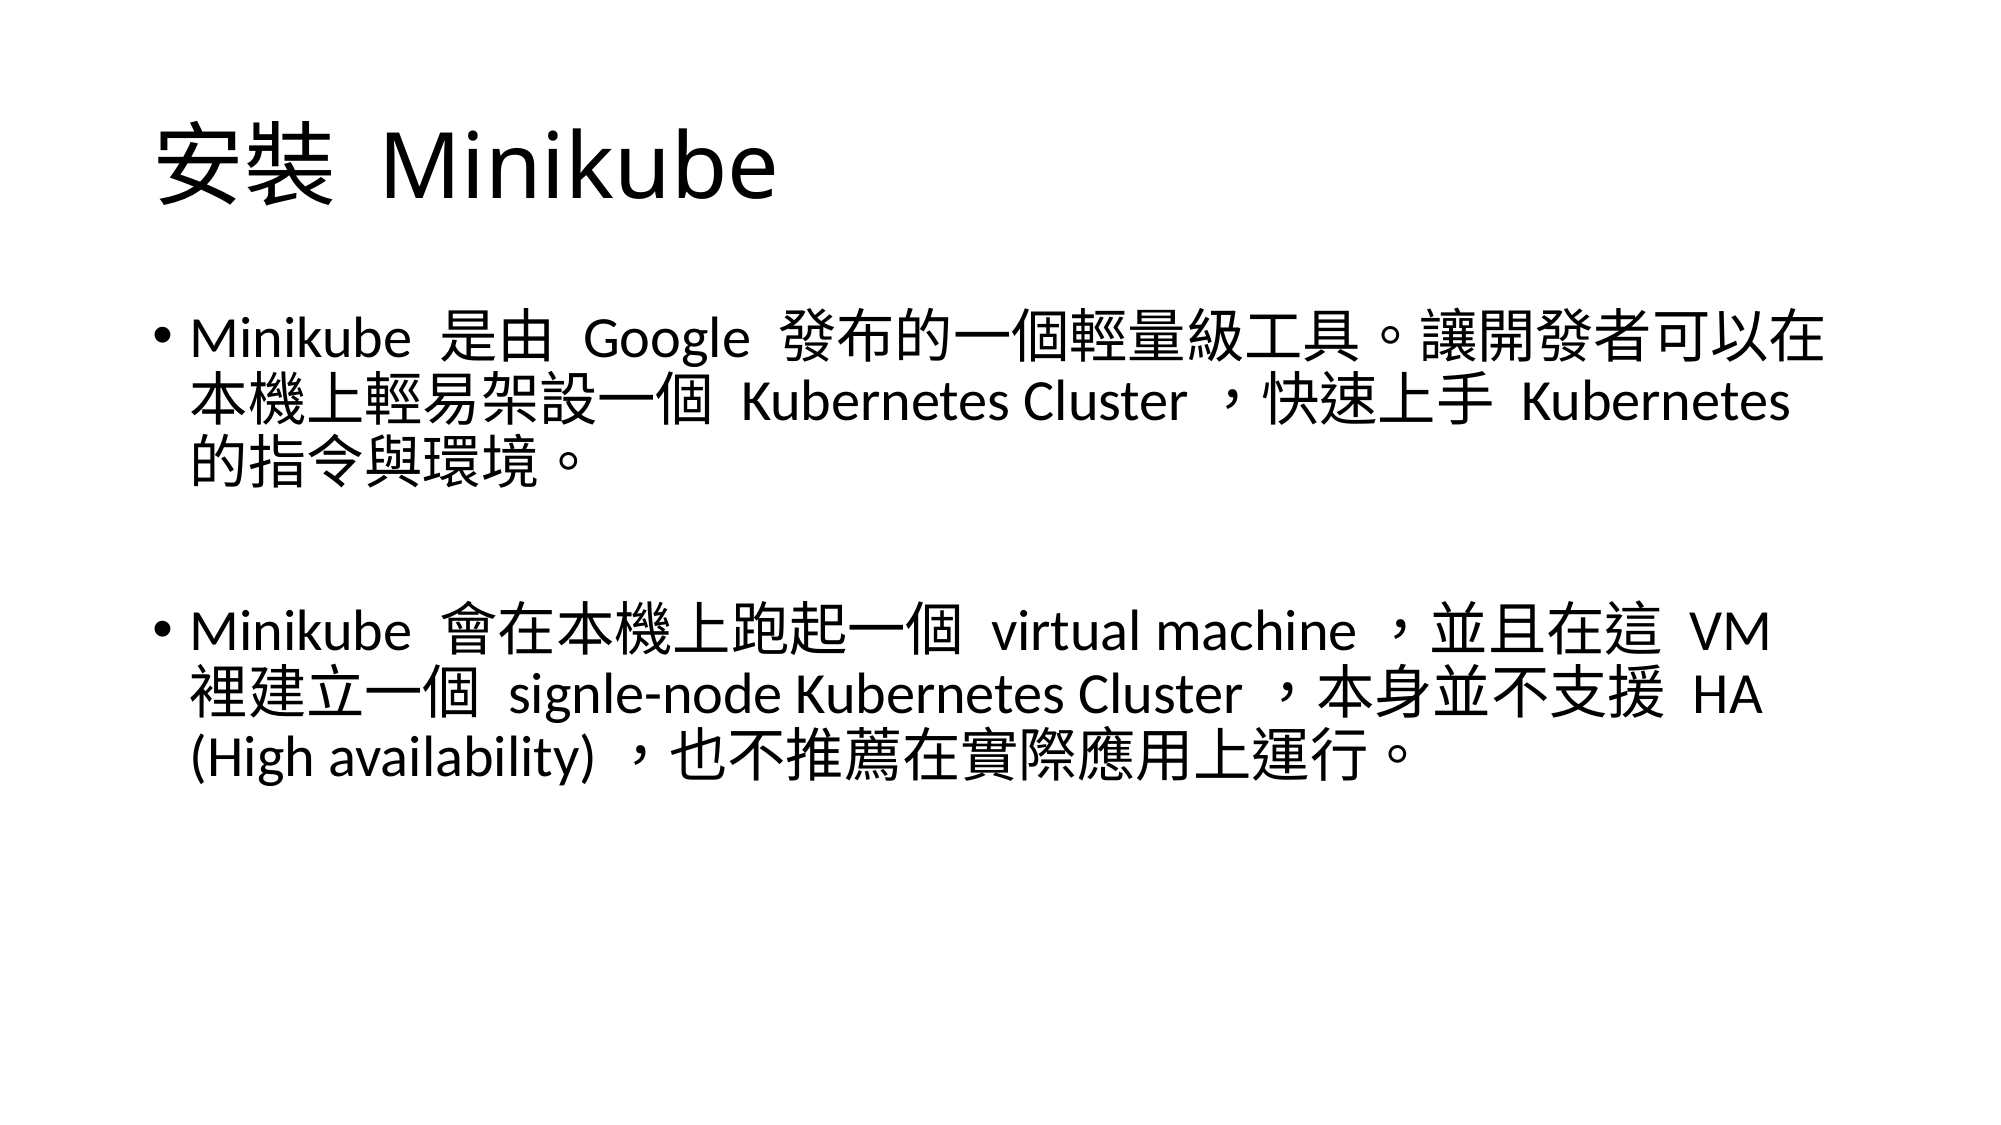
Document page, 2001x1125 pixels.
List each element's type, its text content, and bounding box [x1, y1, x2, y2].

list Minikube 是由 Google 發布的一個輕量級工具。讓開發者可以在本機上輕易架設一個 Kubernetes Cluster，快速上手 Kubernetes 的指令與環境。 Minikube 會在本機上跑起一個 virtual machine，並且在這 VM 裡建立一個 signle-node Kubernetes Cluster，本身並不支援 HA (High availability)，也不推薦在實際應用上運行。 [137, 299, 1863, 1014]
title 安裝 Minikube [137, 59, 1863, 278]
